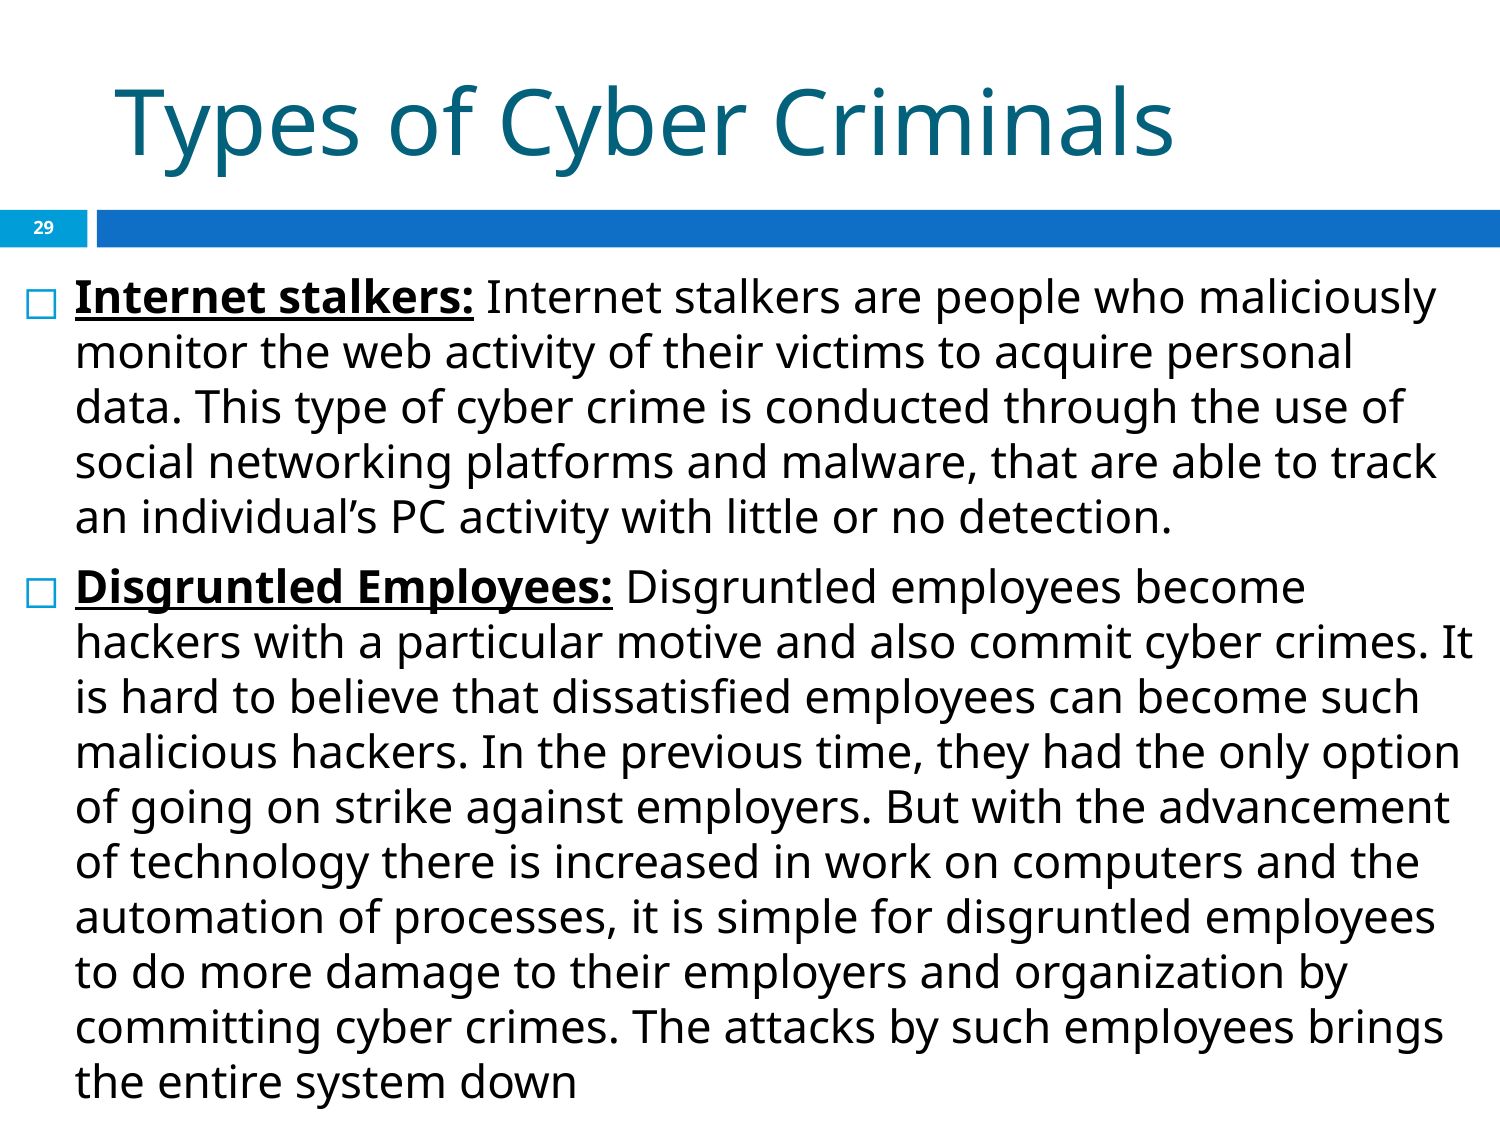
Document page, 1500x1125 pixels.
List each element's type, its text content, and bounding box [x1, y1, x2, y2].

list Internet stalkers: Internet stalkers are people who maliciously monitor the web activity of their victims to acquire personal data. This type of cyber crime is conducted through the use of social networking platforms and malware, that are able to track an individual’s PC activity with little or no detection. Disgruntled Employees: Disgruntled employees become hackers with a particular motive and also commit cyber crimes. It is hard to believe that dissatisfied employees can become such malicious hackers. In the previous time, they had the only option of going on strike against employers. But with the advancement of technology there is increased in work on computers and the automation of processes, it is simple for disgruntled employees to do more damage to their employers and organization by committing cyber crimes. The attacks by such employees brings the entire system down [7, 260, 1491, 1108]
slide_number ‹#› [0, 208, 88, 249]
title Types of Cyber Criminals [99, 37, 1438, 200]
